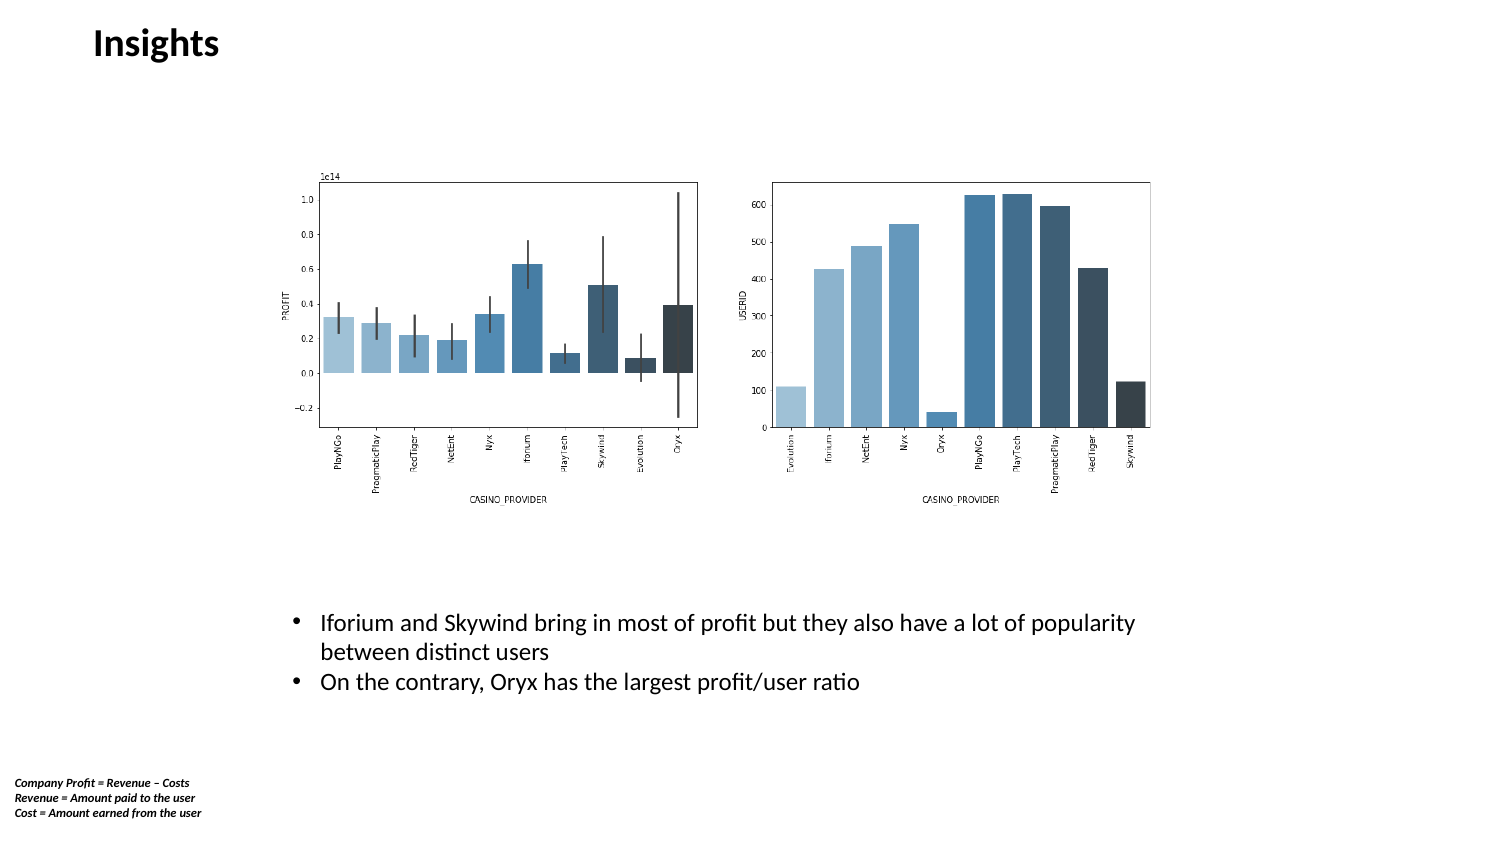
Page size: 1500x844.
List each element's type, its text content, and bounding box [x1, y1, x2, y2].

text_box Iforium and Skywind bring in most of profit but they also have a lot of popularity between distinct users On the contrary, Oryx has the largest profit/user ratio [277, 598, 1223, 704]
picture [276, 167, 1155, 511]
text_box [93, 99, 1369, 844]
text_box Insights [93, 16, 1444, 110]
text_box Company Profit = Revenue – Costs Revenue = Amount paid to the user Cost = Amount earned from the user [0, 767, 269, 828]
